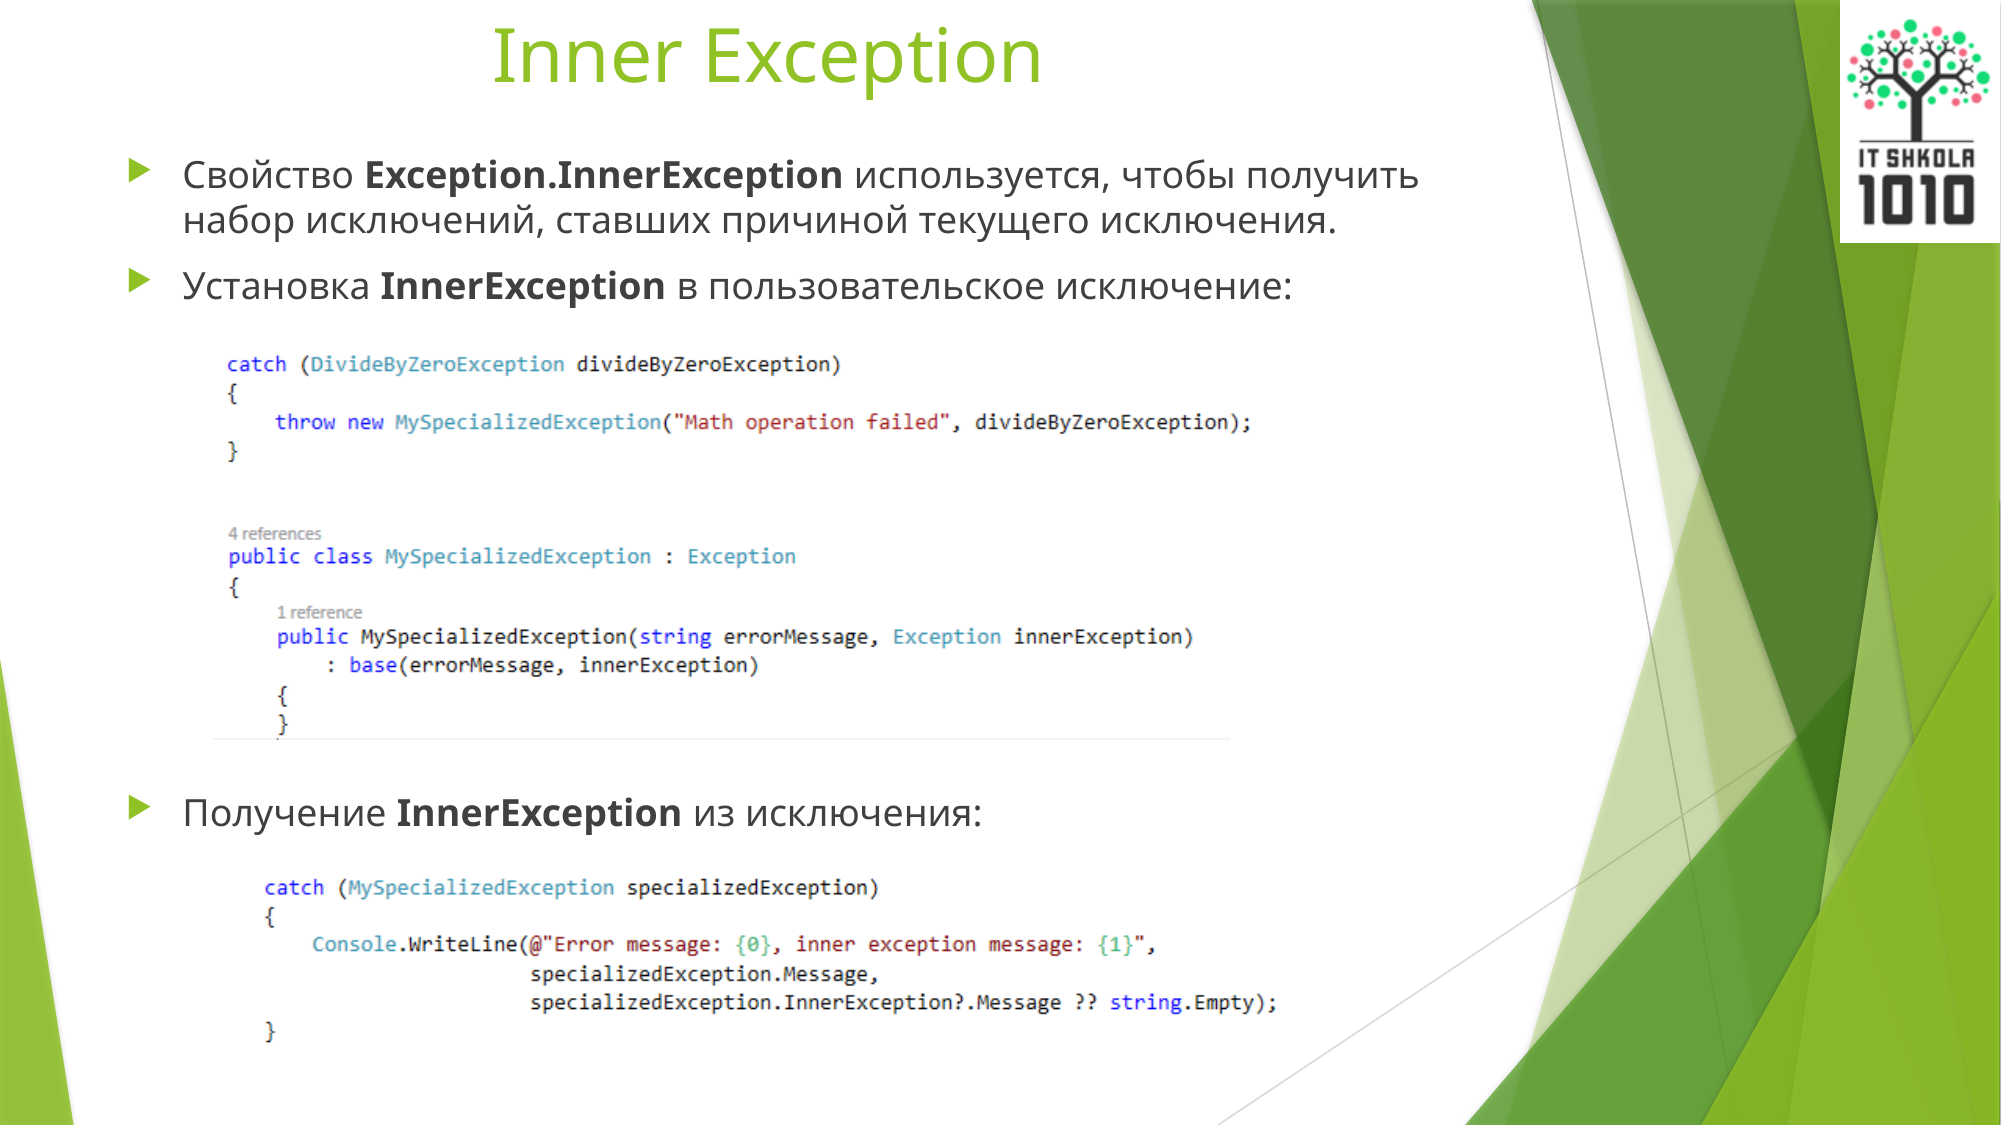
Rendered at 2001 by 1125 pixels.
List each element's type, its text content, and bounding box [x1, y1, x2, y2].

picture [1839, 0, 2000, 243]
picture [249, 876, 1288, 1053]
picture [213, 518, 1231, 740]
list Свойство Exception.InnerException используется, чтобы получить набор исключений, ставших причиной текущего исключения. Установка InnerException в пользовательское исключение: Получение InnerException из исключения: [111, 144, 1538, 1078]
picture [213, 347, 1262, 471]
title Inner Exception [0, 0, 1538, 112]
